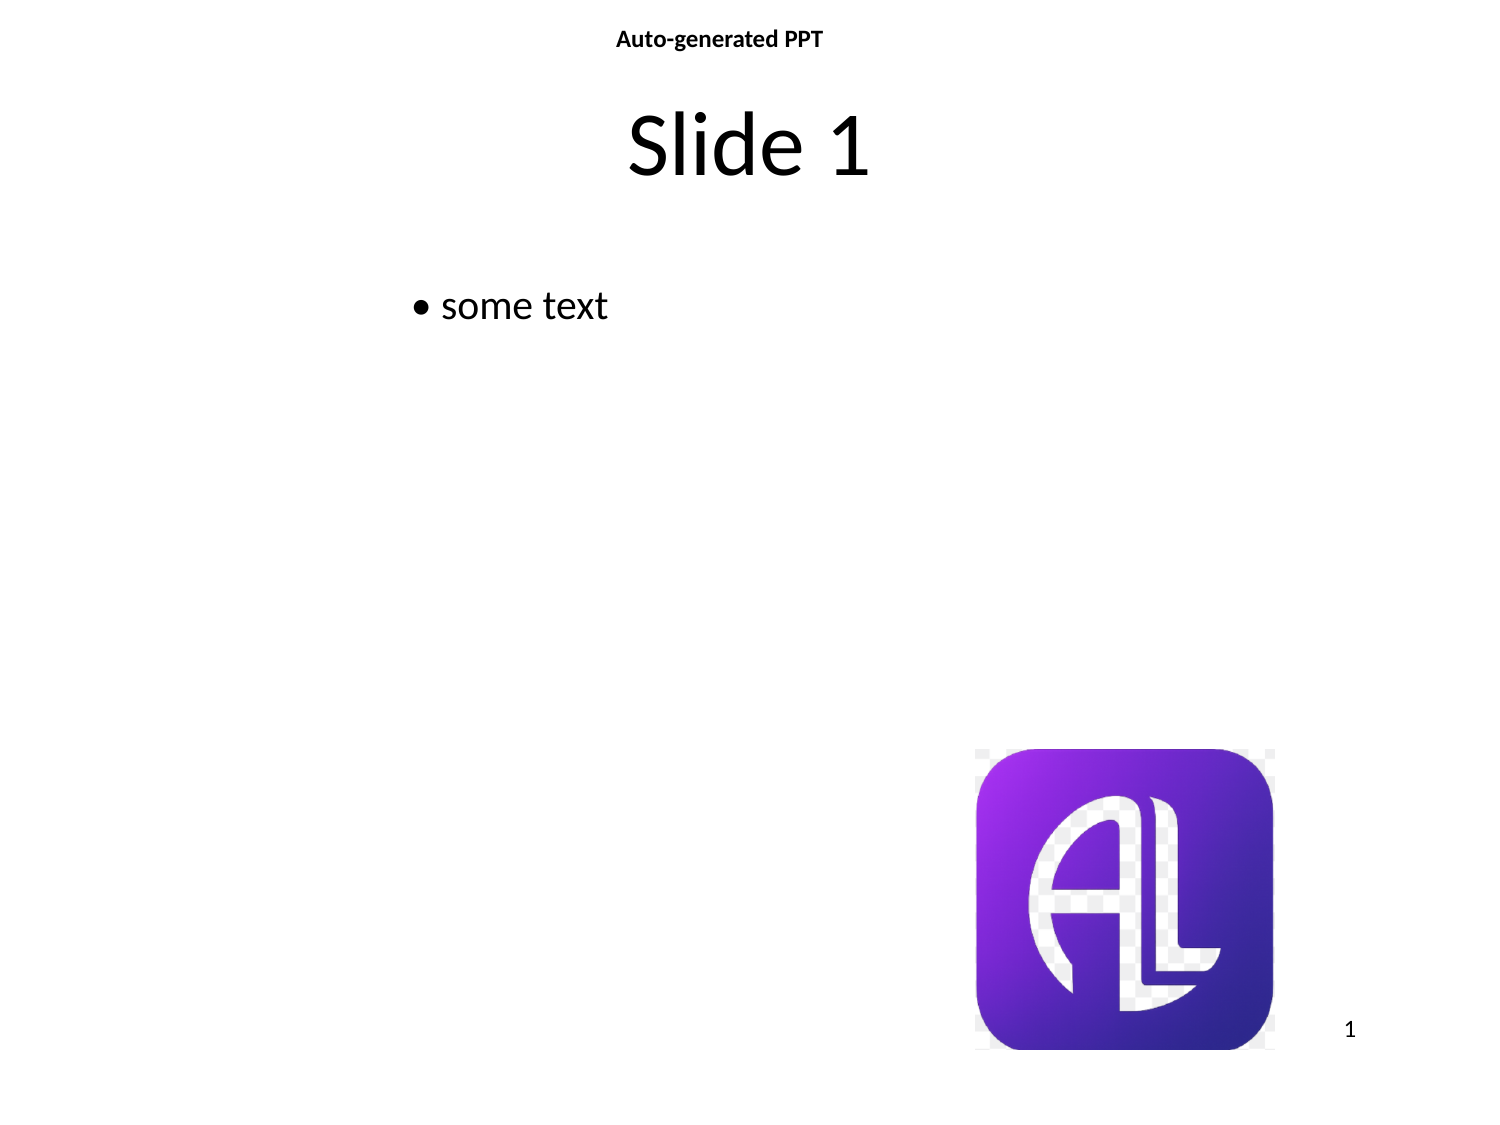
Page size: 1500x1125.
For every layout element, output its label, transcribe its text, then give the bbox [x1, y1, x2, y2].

picture [974, 749, 1276, 1051]
text_box • some text [396, 224, 624, 335]
title Slide 1 [75, 45, 1425, 233]
text_box 1 [1328, 1005, 1372, 1050]
text_box Auto-generated PPT [601, 15, 839, 60]
